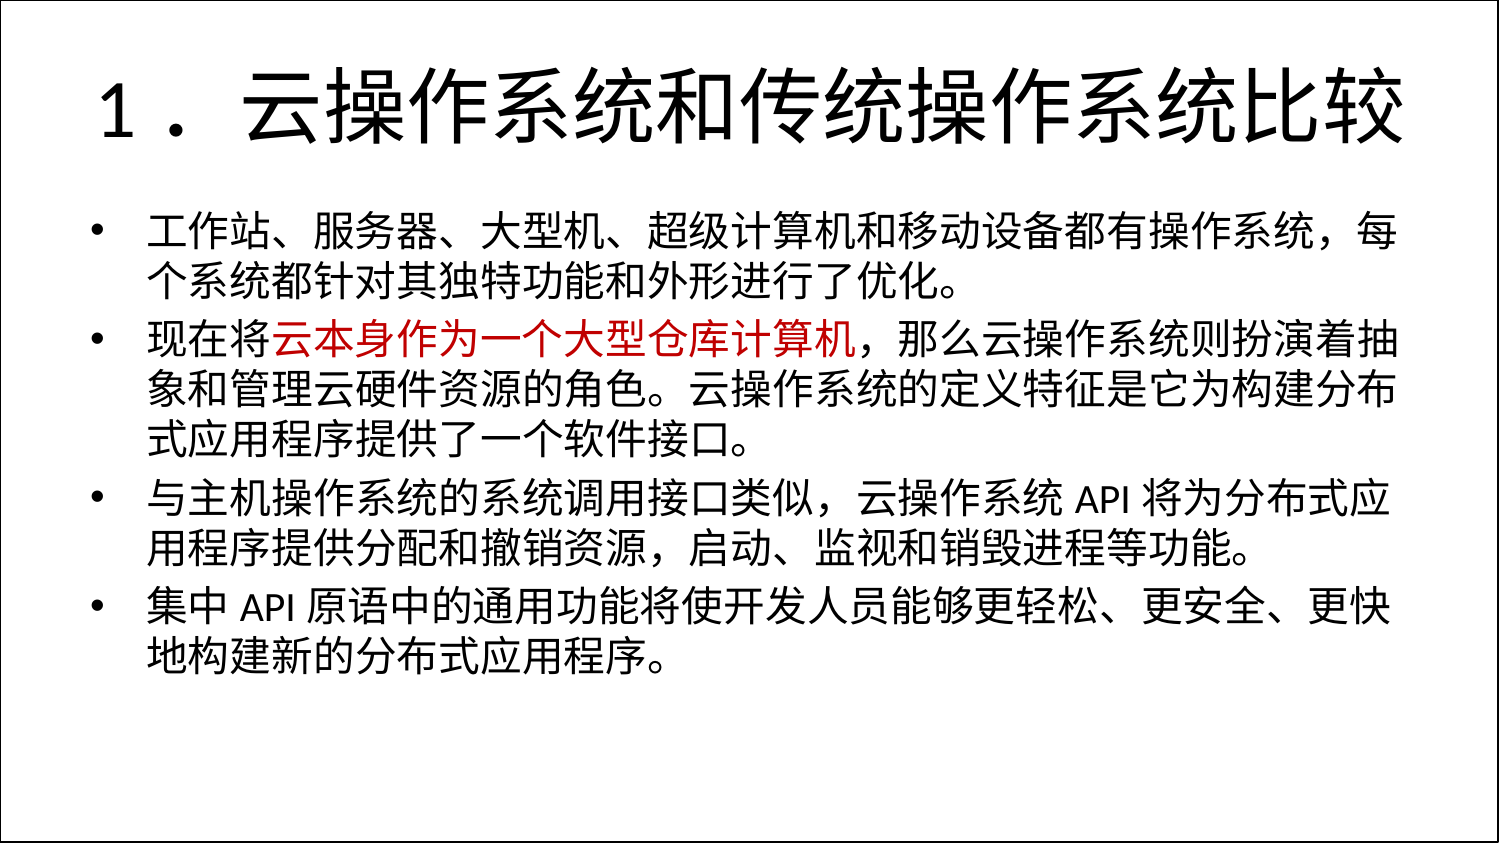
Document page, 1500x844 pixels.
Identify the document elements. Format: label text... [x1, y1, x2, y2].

list 工作站、服务器、大型机、超级计算机和移动设备都有操作系统，每个系统都针对其独特功能和外形进行了优化。 现在将云本身作为一个大型仓库计算机，那么云操作系统则扮演着抽象和管理云硬件资源的角色。云操作系统的定义特征是它为构建分布式应用程序提供了一个软件接口。 与主机操作系统的系统调用接口类似，云操作系统API将为分布式应用程序提供分配和撤销资源，启动、监视和销毁进程等功能。 集中API原语中的通用功能将使开发人员能够更轻松、更安全、更快地构建新的分布式应用程序。 [75, 196, 1425, 777]
title 1．云操作系统和传统操作系统比较 [75, 33, 1425, 175]
